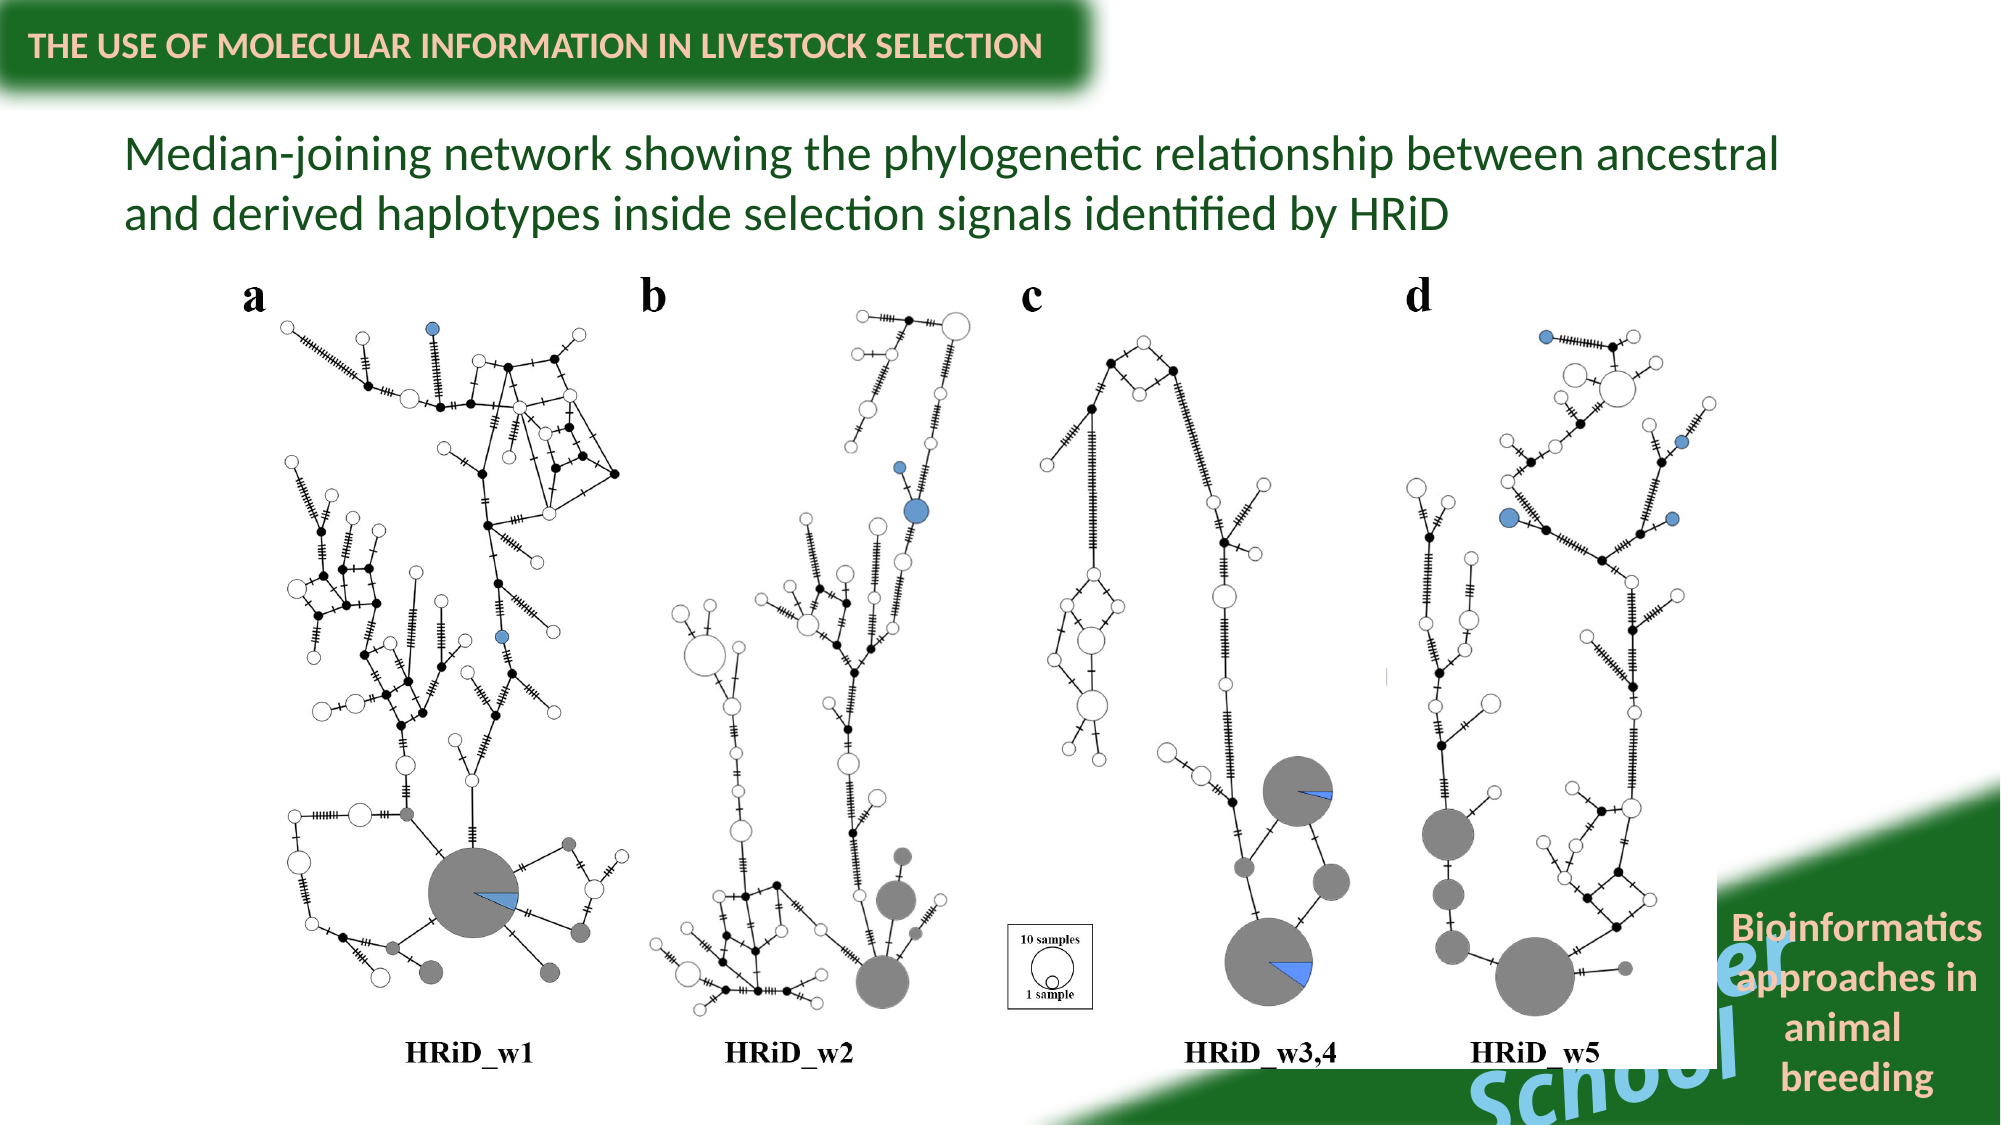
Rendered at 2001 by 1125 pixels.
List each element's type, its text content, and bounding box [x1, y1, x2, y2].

text_box Median-joining network showing the phylogenetic relationship between ancestral and derived haplotypes inside selection signals identified by HRiD [109, 112, 1808, 248]
picture [243, 276, 1717, 1070]
